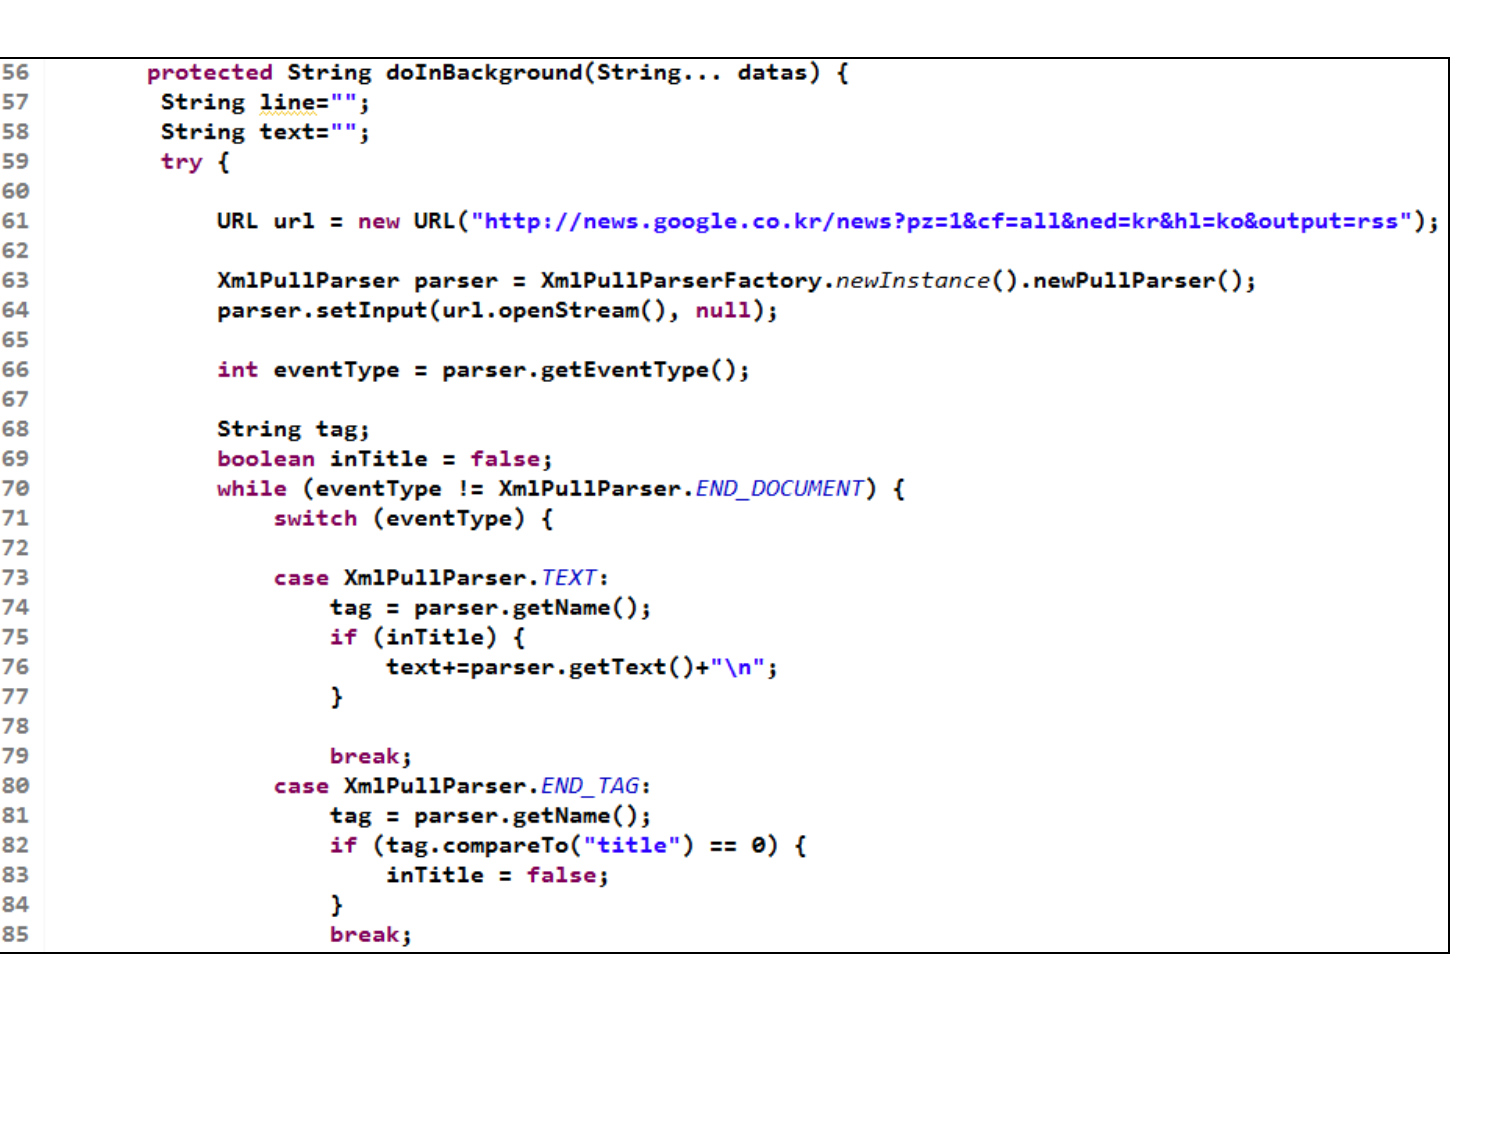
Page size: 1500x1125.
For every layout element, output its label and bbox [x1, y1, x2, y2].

picture [0, 58, 1449, 953]
